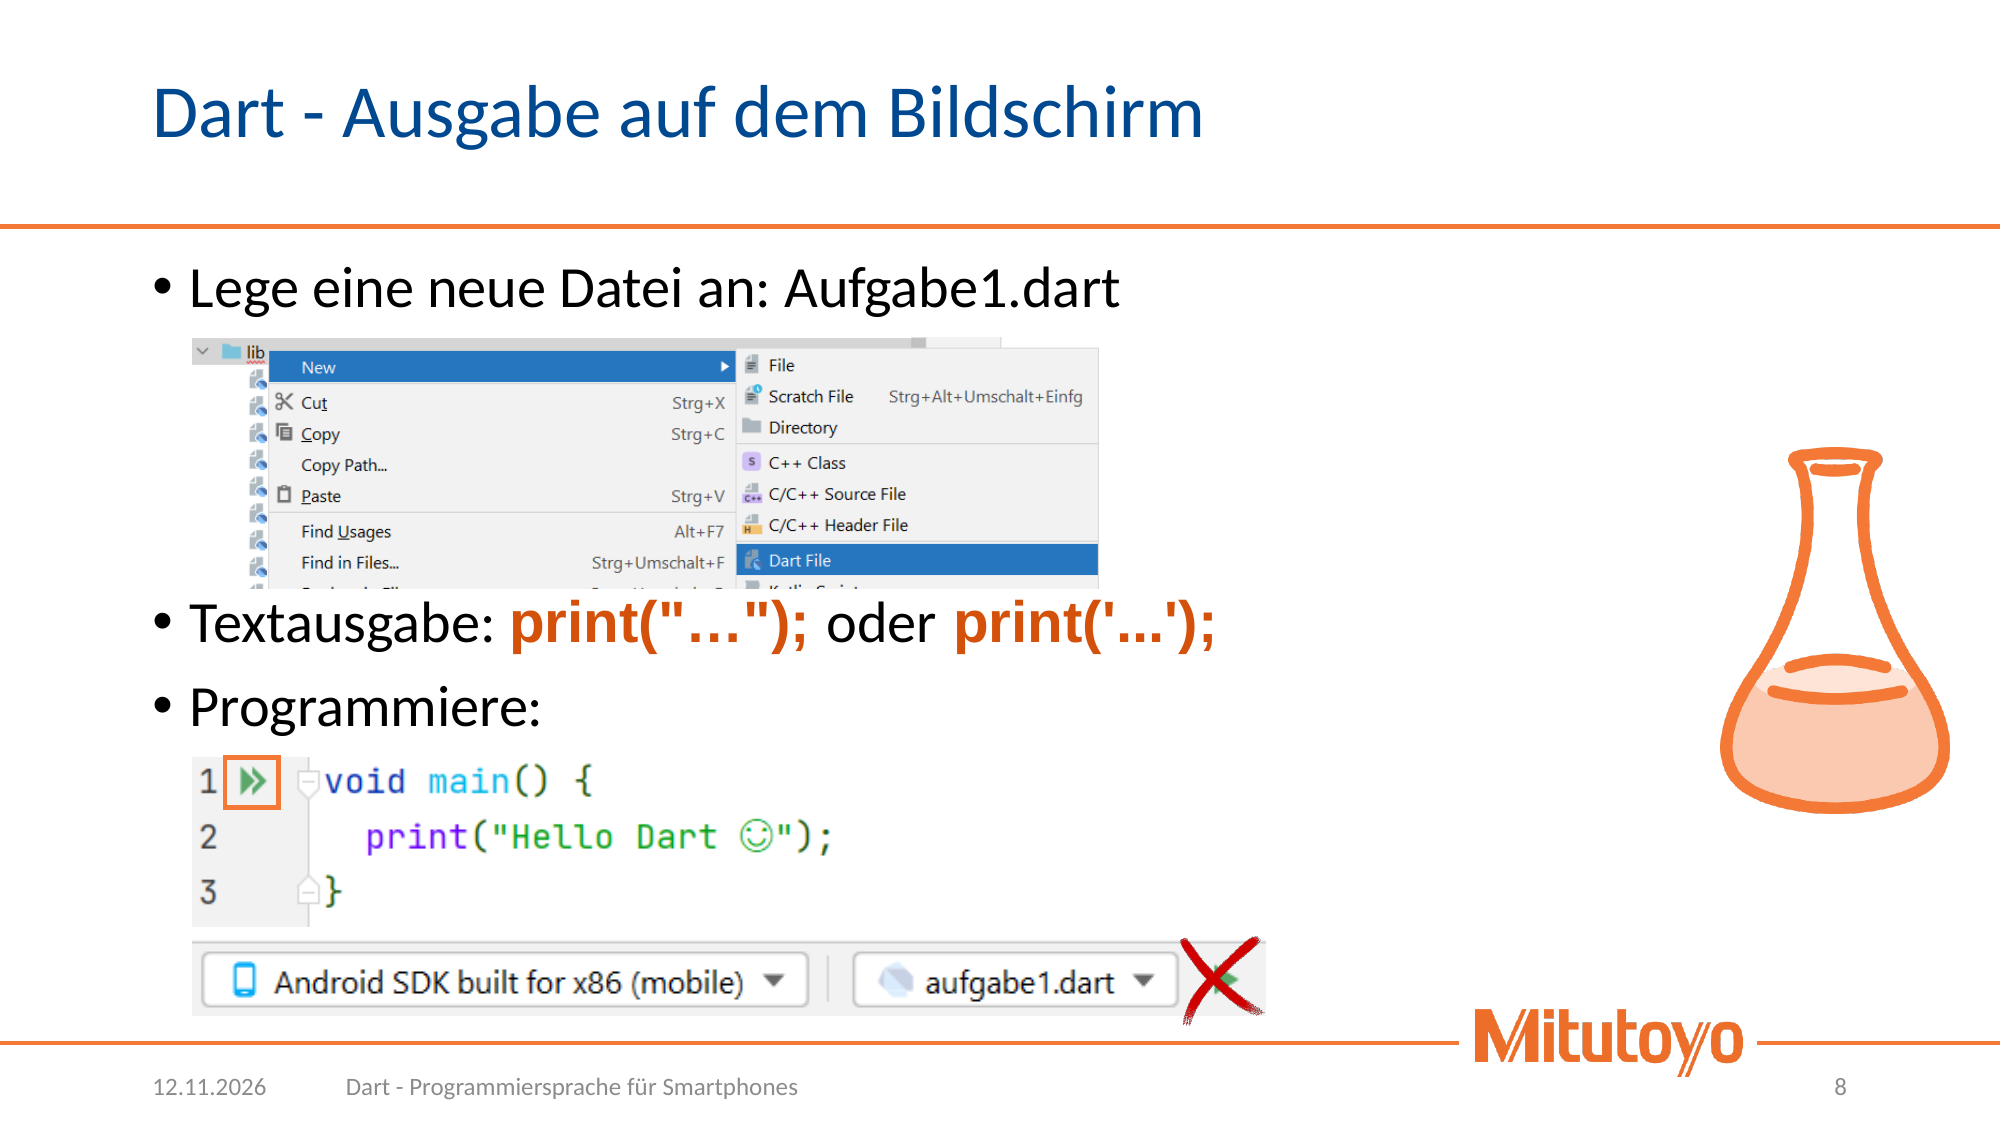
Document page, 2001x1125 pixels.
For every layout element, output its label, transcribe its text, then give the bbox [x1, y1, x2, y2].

picture [1475, 1009, 1744, 1077]
picture [192, 757, 847, 927]
picture [192, 337, 1099, 589]
footer Dart - Programmiersprache für Smartphones [330, 1055, 1721, 1116]
list Lege eine neue Datei an: Aufgabe1.dart Textausgabe: print("…"); oder print('...'); Programmiere: [137, 249, 1659, 1012]
title Dart - Ausgabe auf dem Bildschirm [137, 24, 1863, 203]
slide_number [137, 1055, 313, 1116]
picture [192, 934, 1266, 1027]
picture [1720, 447, 1950, 814]
slide_number 8 [1743, 1055, 1863, 1116]
